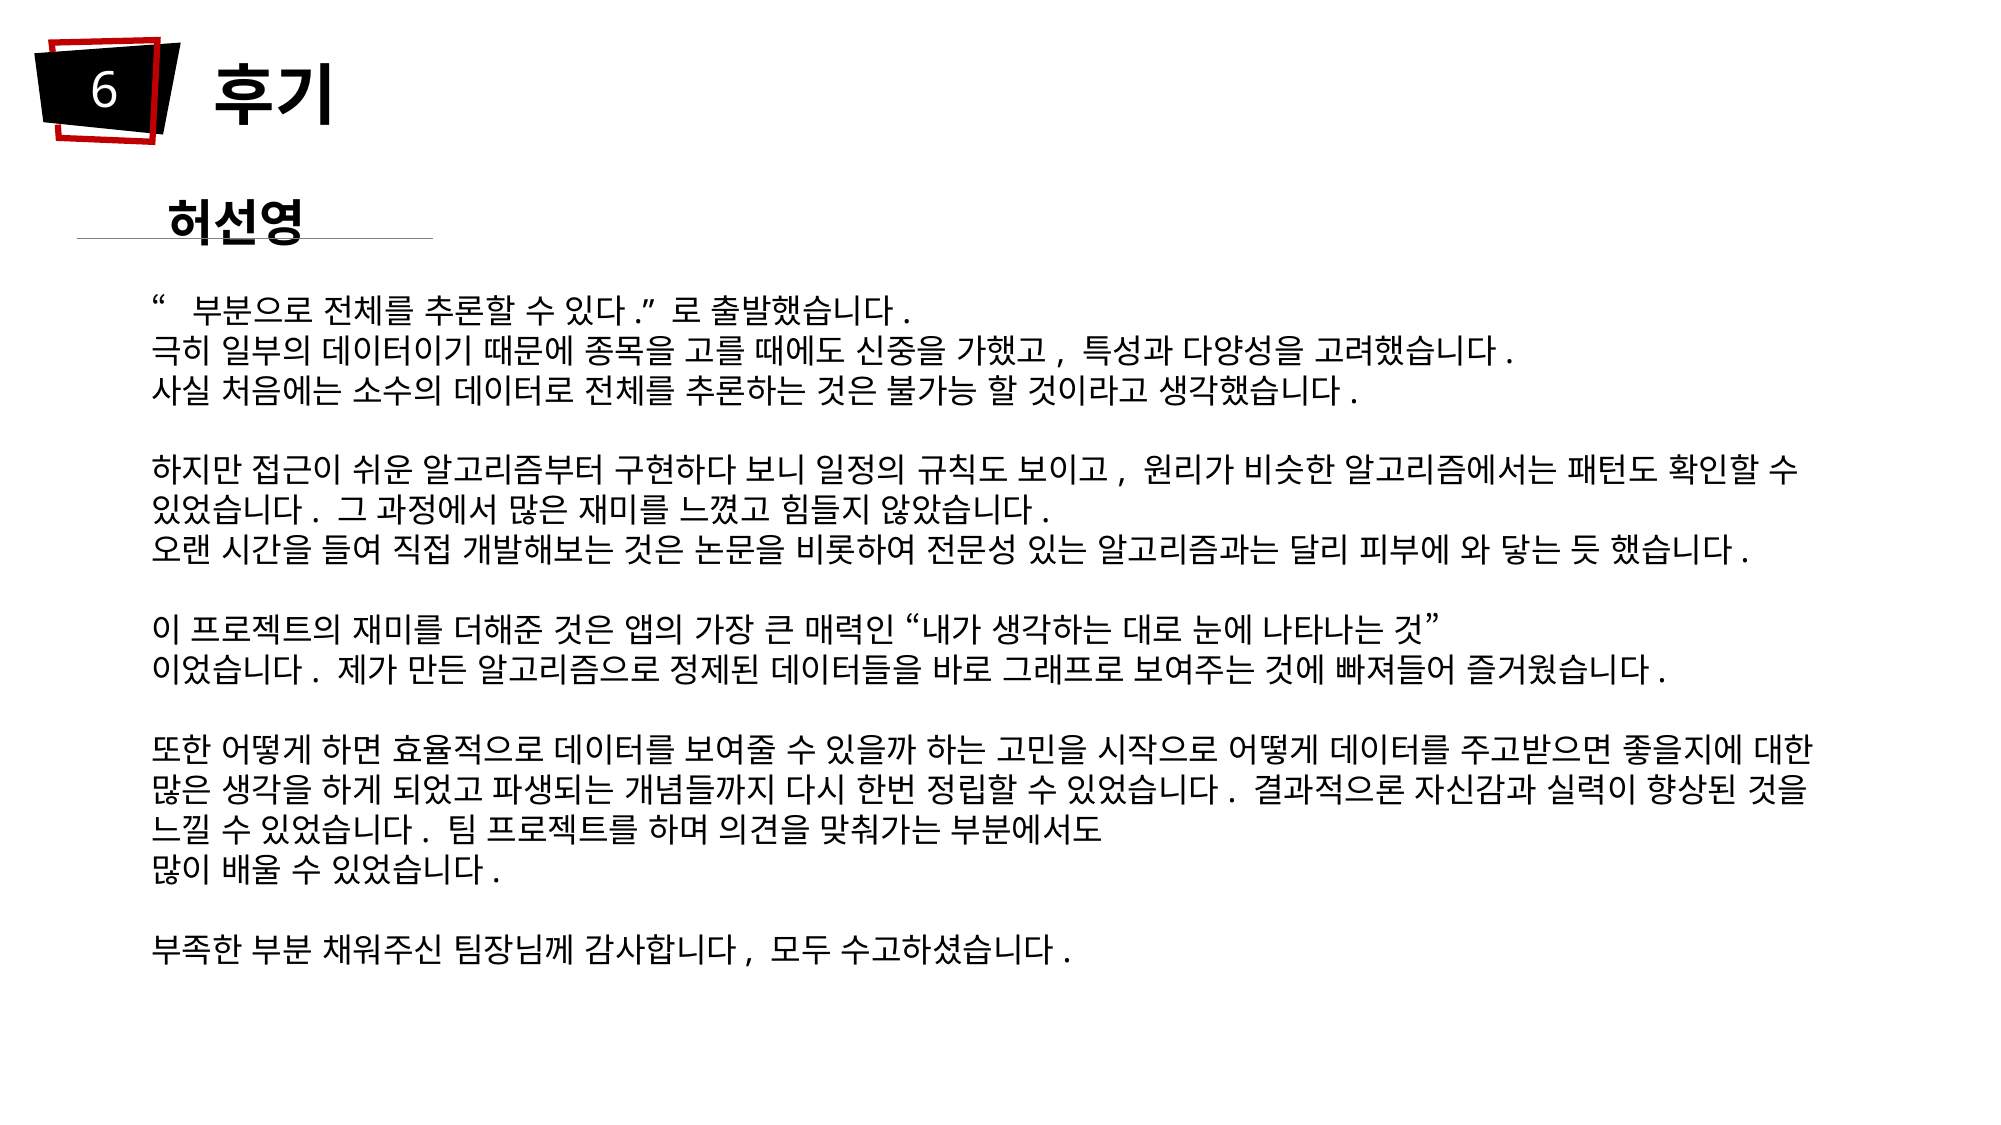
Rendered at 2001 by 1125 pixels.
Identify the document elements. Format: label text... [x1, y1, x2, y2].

text_box 허선영 [92, 239, 380, 259]
text_box 허선영 [92, 153, 380, 238]
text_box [34, 40, 181, 142]
text_box “부분으로 전체를 추론할 수 있다.” 로 출발했습니다. 극히 일부의 데이터이기 때문에 종목을 고를 때에도 신중을 가했고, 특성과 다양성을 고려했습니다. 사실 처음에는 소수의 데이터로 전체를 추론하는 것은 불가능 할 것이라고 생각했습니다. 하지만 접근이 쉬운 알고리즘부터 구현하다 보니 일정의 규칙도 보이고, 원리가 비슷한 알고리즘에서는 패턴도 확인할 수 있었습니다. 그 과정에서 많은 재미를 느꼈고 힘들지 않았습니다. 오랜 시간을 들여 직접 개발해보는 것은 논문을 비롯하여 전문성 있는 알고리즘과는 달리 피부에 와 닿는 듯 했습니다. 이 프로젝트의 재미를 더해준 것은 앱의 가장 큰 매력인 “내가 생각하는 대로 눈에 나타나는 것” 이었습니다. 제가 만든 알고리즘으로 정제된 데이터들을 바로 그래프로 보여주는 것에 빠져들어 즐거웠습니다. 또한 어떻게 하면 효율적으로 데이터를 보여줄 수 있을까 하는 고민을 시작으로 어떻게 데이터를 주고받으면 좋을지에 대한 많은 생각을 하게 되었고 파생되는 개념들까지 다시 한번 정립할 수 있었습니다. 결과적으론 자신감과 실력이 향상된 것을 느낄 수 있었습니다. 팀 프로젝트를 하며 의견을 맞춰가는 부분에서도 많이 배울 수 있었습니다. 부족한 부분 채워주신 팀장님께 감사합니다, 모두 수고하셨습니다. [136, 282, 1838, 977]
text_box 후기 [198, 45, 352, 141]
